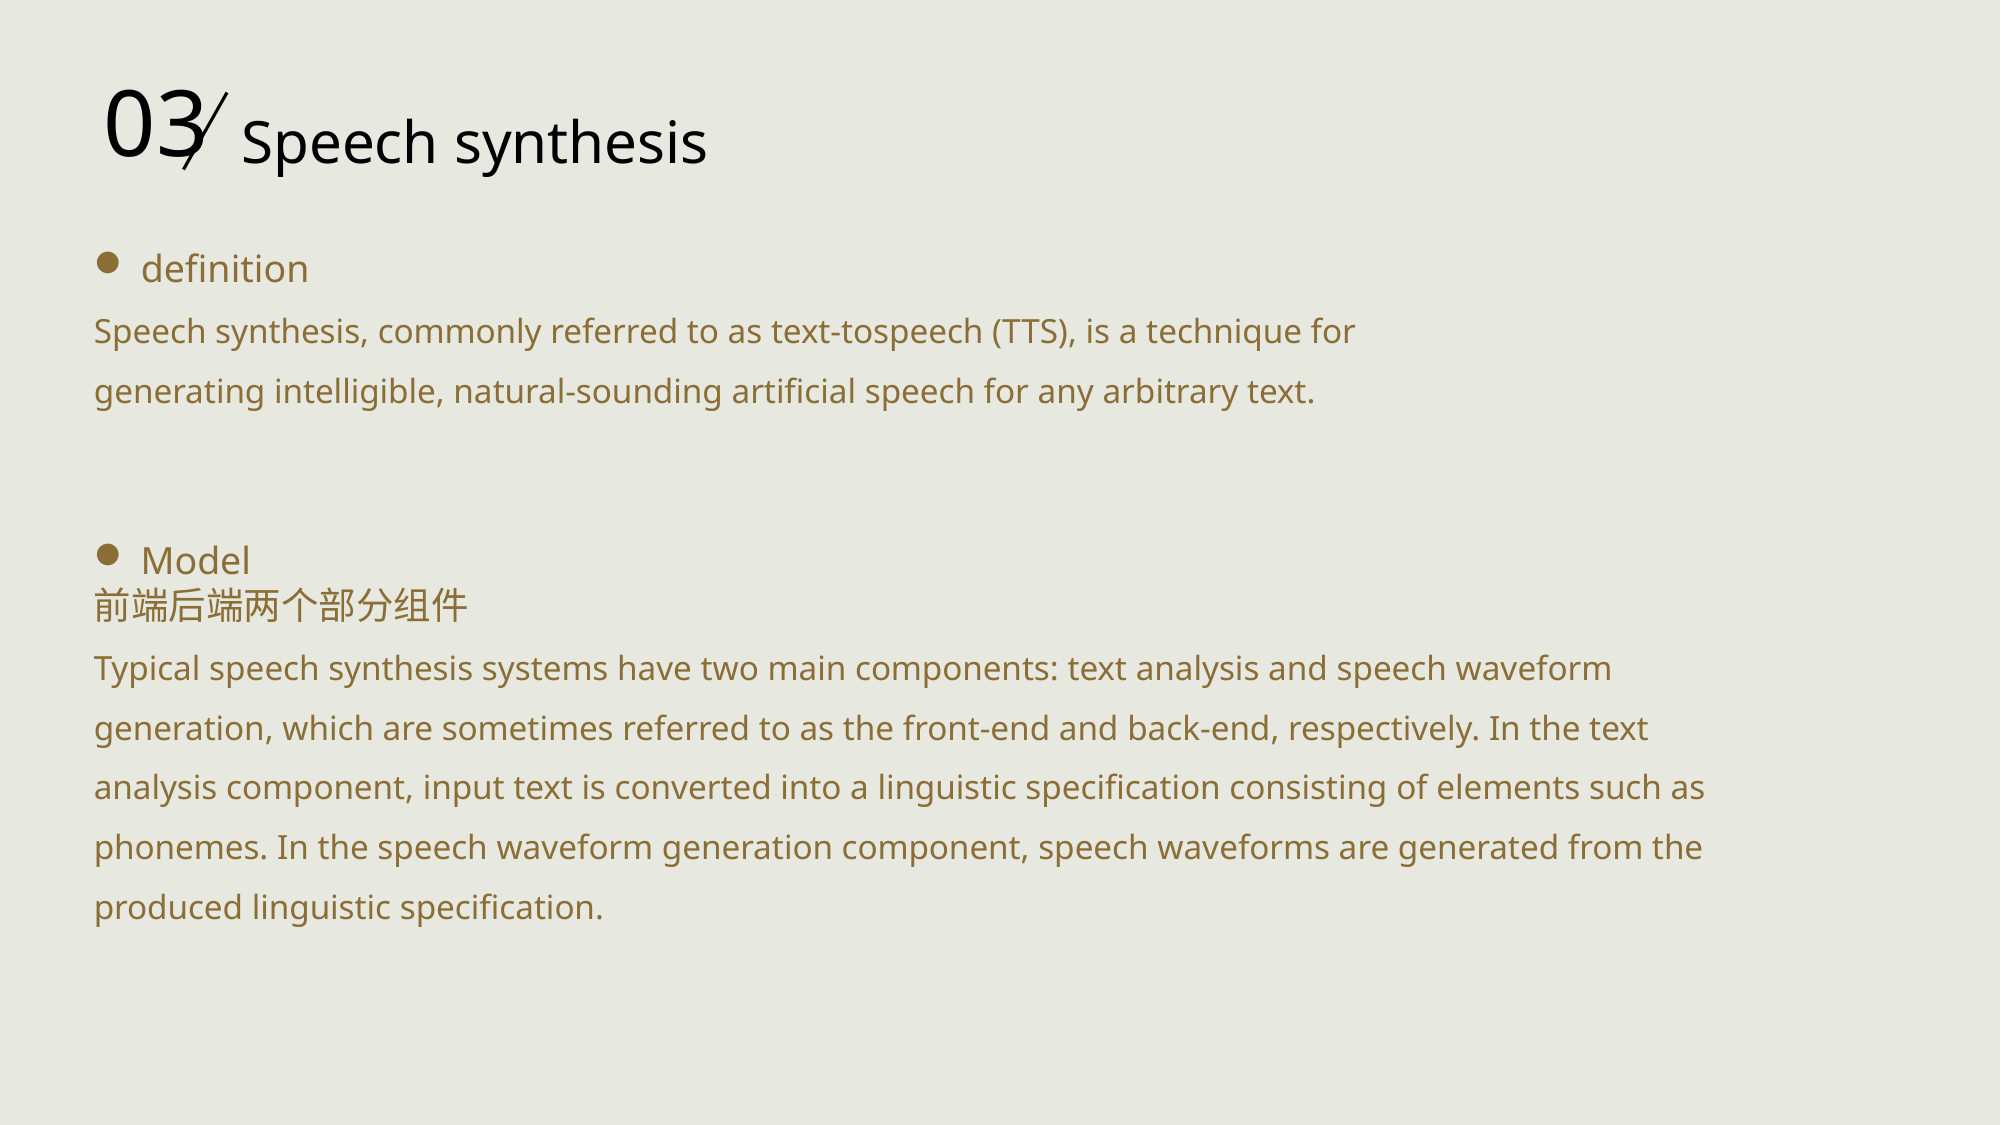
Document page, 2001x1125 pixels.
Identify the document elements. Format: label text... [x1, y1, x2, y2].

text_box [89, 57, 229, 184]
text_box Model 前端后端两个部分组件 Typical speech synthesis systems have two main components: text analysis and speech waveform generation, which are sometimes referred to as the front-end and back-end, respectively. In the text analysis component, input text is converted into a linguistic specification consisting of elements such as phonemes. In the speech waveform generation component, speech waveforms are generated from the produced linguistic specification. [79, 529, 1764, 934]
text_box definition Speech synthesis, commonly referred to as text-tospeech (TTS), is a technique for generating intelligible, natural-sounding artificial speech for any arbitrary text. [79, 238, 1535, 418]
text_box Speech synthesis [229, 97, 926, 183]
